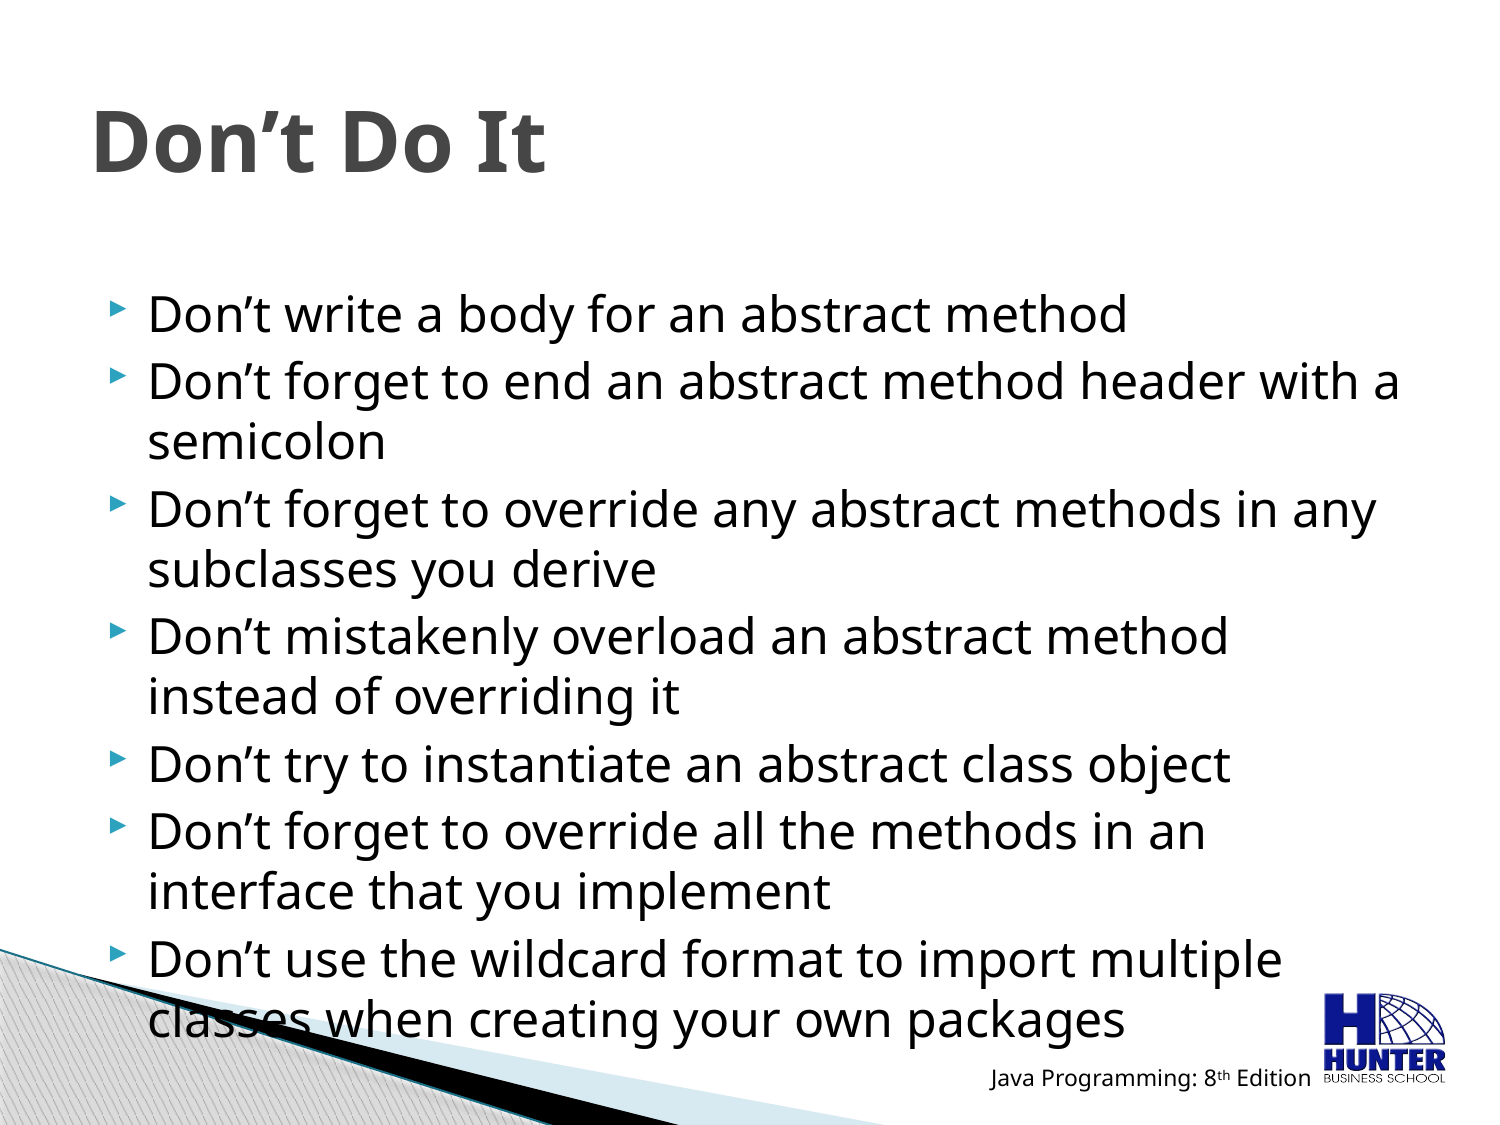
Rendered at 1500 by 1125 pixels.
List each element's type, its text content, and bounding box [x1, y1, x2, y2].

picture [1324, 993, 1446, 1084]
title Don’t Do It [75, 45, 1425, 233]
list Don’t write a body for an abstract method Don’t forget to end an abstract method header with a semicolon Don’t forget to override any abstract methods in any subclasses you derive Don’t mistakenly overload an abstract method instead of overriding it Don’t try to instantiate an abstract class object Don’t forget to override all the methods in an interface that you implement Don’t use the wildcard format to import multiple classes when creating your own packages [75, 275, 1425, 1063]
